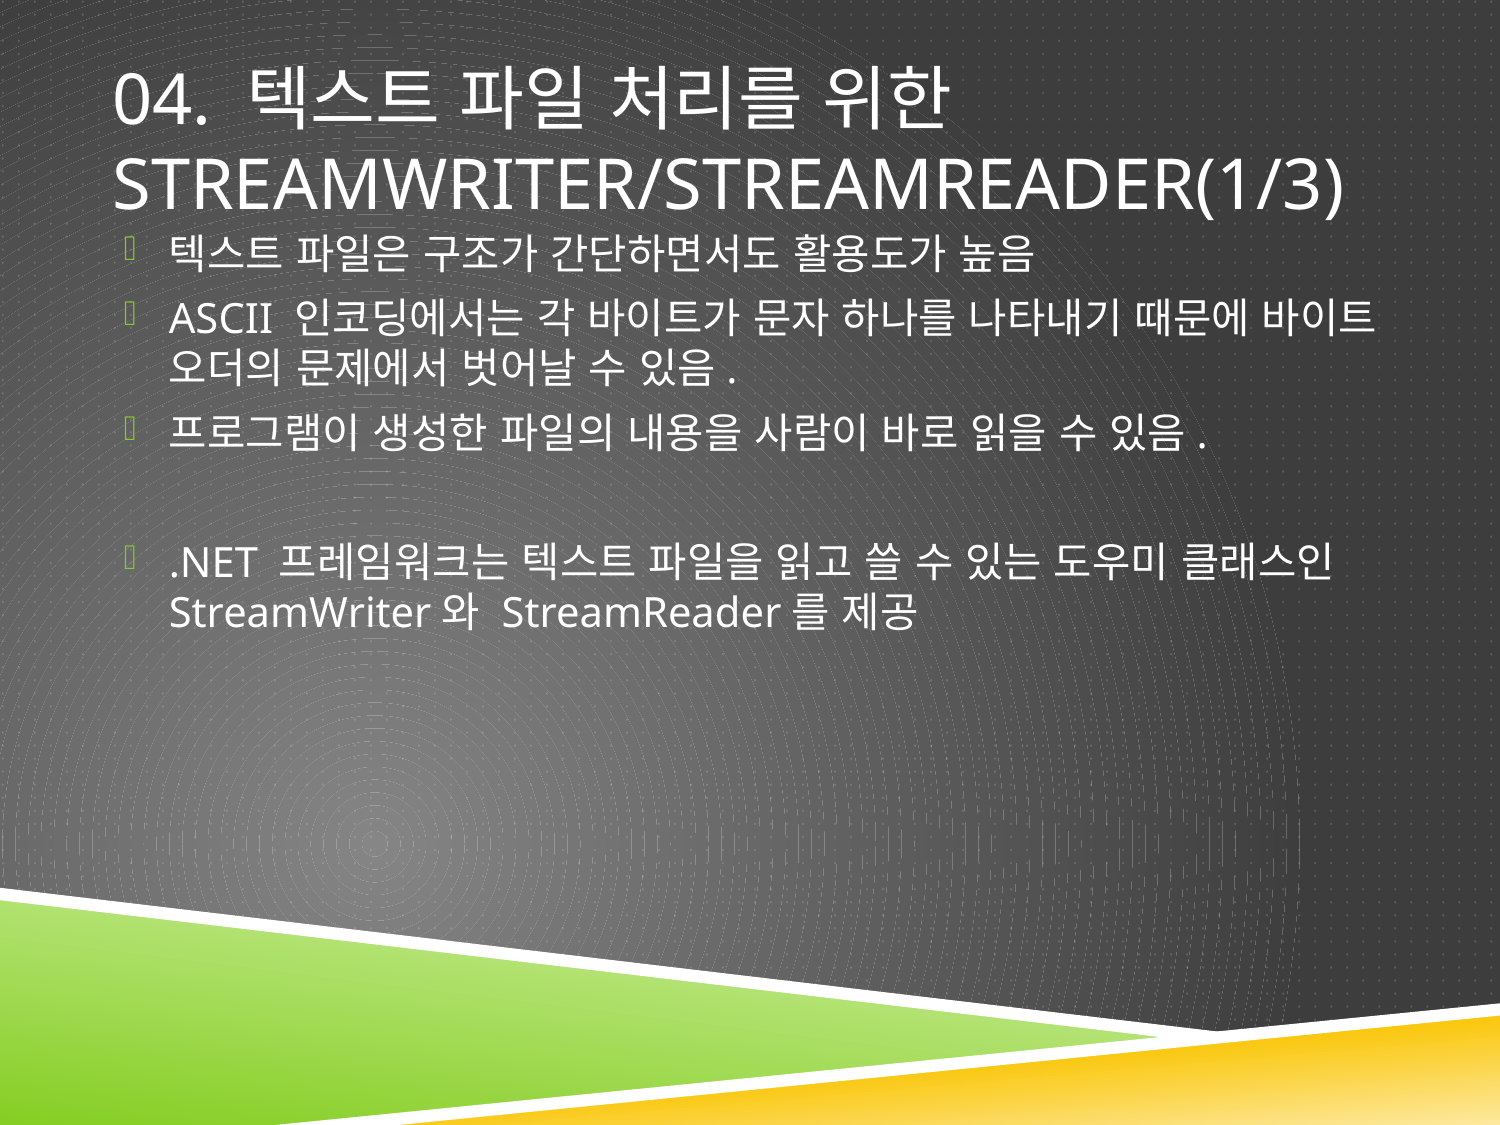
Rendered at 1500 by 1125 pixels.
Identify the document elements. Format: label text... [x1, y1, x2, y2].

title 04. 텍스트 파일 처리를 위한 StreamWriter/StreamReader(1/3) [112, 45, 1388, 219]
list 텍스트 파일은 구조가 간단하면서도 활용도가 높음 ASCII 인코딩에서는 각 바이트가 문자 하나를 나타내기 때문에 바이트 오더의 문제에서 벗어날 수 있음. 프로그램이 생성한 파일의 내용을 사람이 바로 읽을 수 있음. .NET 프레임워크는 텍스트 파일을 읽고 쓸 수 있는 도우미 클래스인 StreamWriter와 StreamReader를 제공 [112, 219, 1388, 887]
